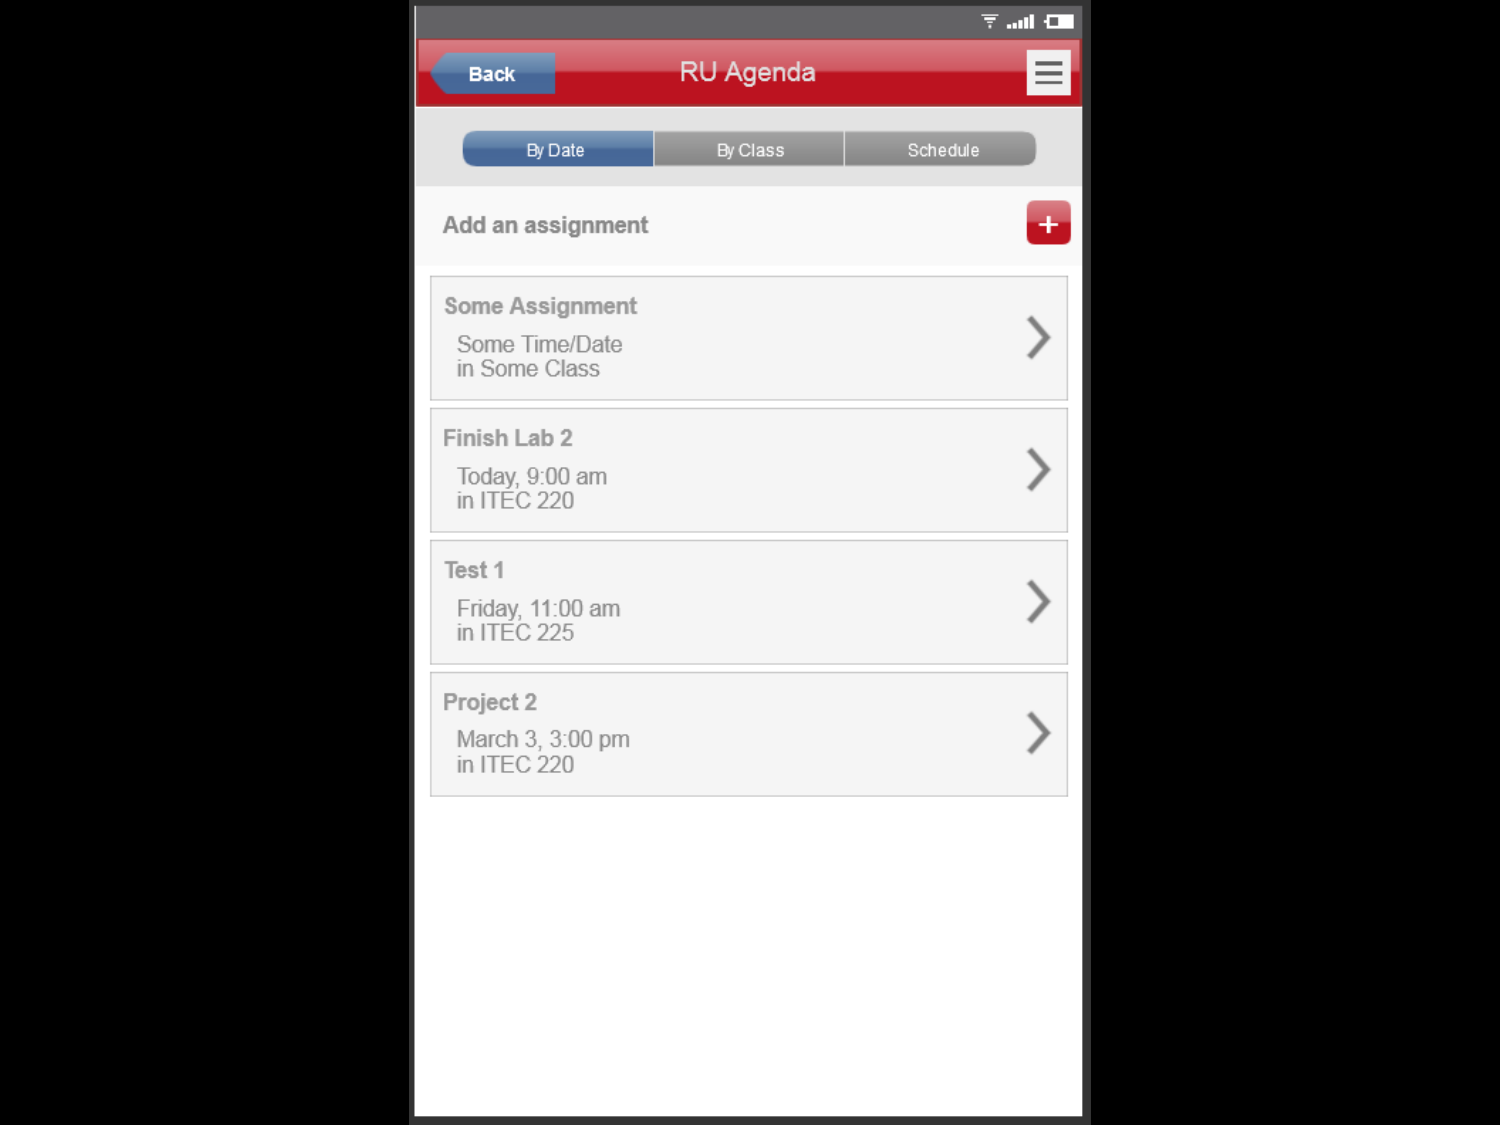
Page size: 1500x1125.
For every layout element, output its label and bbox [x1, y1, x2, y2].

picture [409, 0, 1091, 1125]
